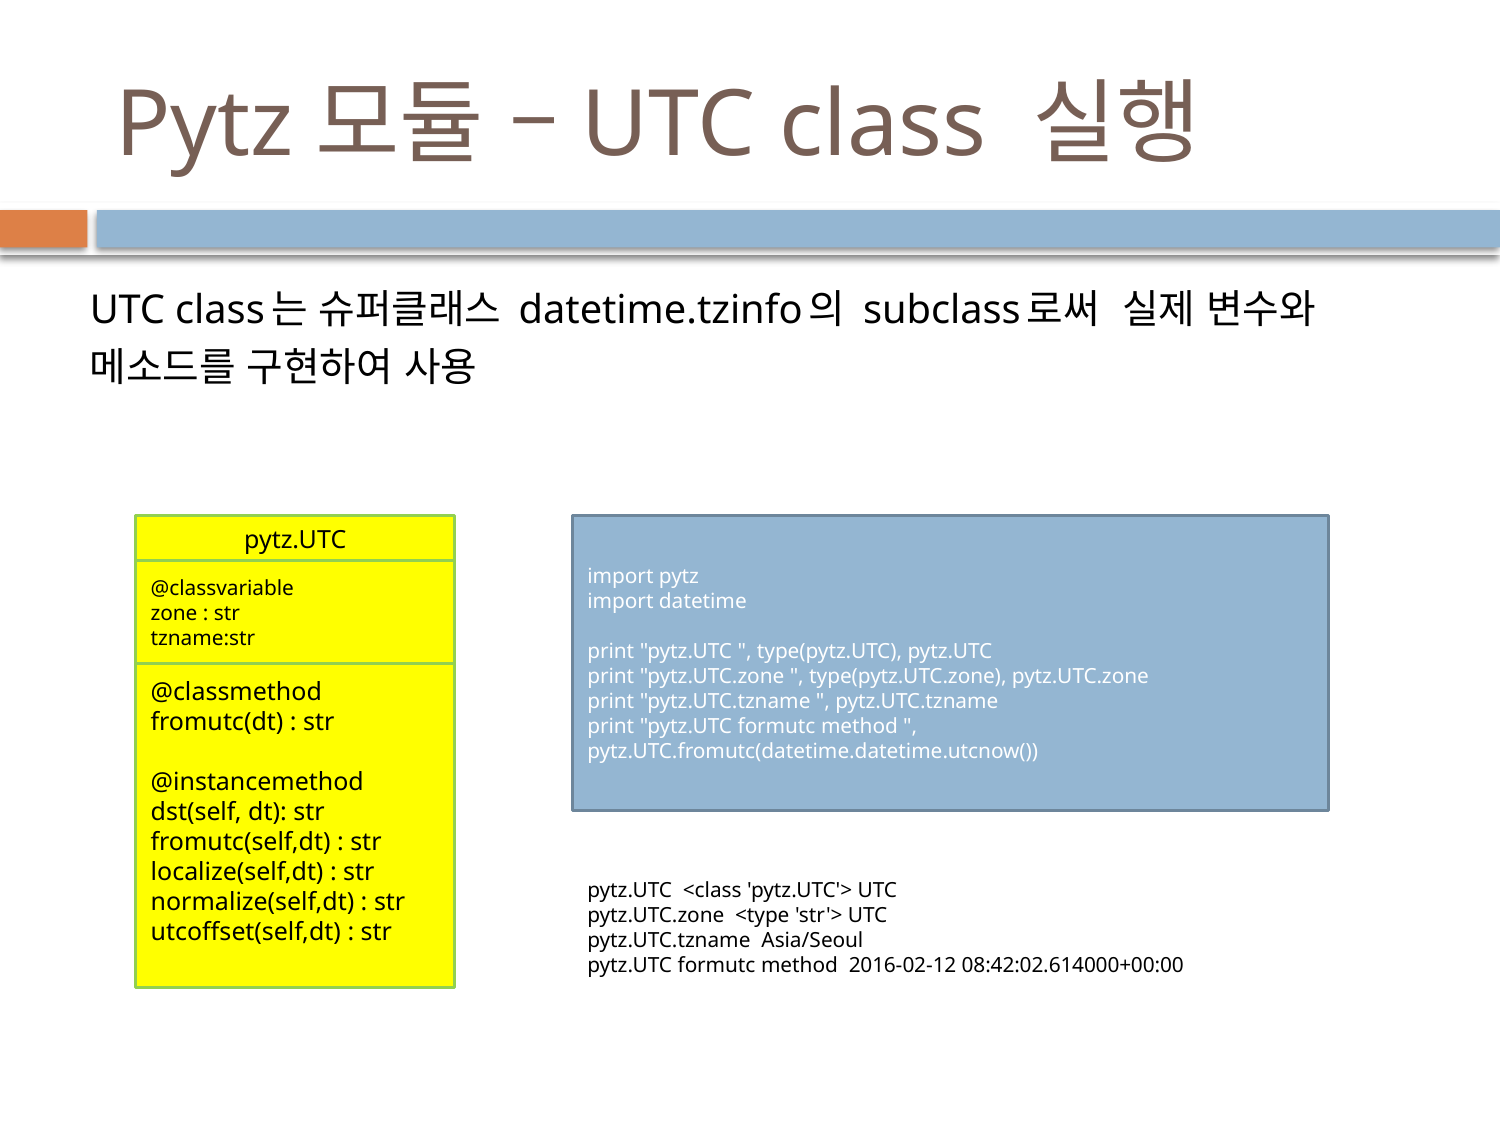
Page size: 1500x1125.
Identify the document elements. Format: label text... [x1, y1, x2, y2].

text_box pytz.UTC <class 'pytz.UTC'> UTC pytz.UTC.zone <type 'str'> UTC pytz.UTC.tzname Asia/Seoul pytz.UTC formutc method 2016-02-12 08:42:02.614000+00:00 [572, 869, 1329, 985]
title Pytz모듈 –UTC class 실행 [100, 37, 1438, 200]
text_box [135, 514, 455, 989]
text_box import pytz import datetime print "pytz.UTC ", type(pytz.UTC), pytz.UTC print "pytz.UTC.zone ", type(pytz.UTC.zone), pytz.UTC.zone print "pytz.UTC.tzname ", pytz.UTC.tzname print "pytz.UTC formutc method ", pytz.UTC.fromutc(datetime.datetime.utcnow()) [571, 514, 1330, 812]
list UTC class는 슈퍼클래스 datetime.tzinfo의 subclass로써 실제 변수와 메소드를 구현하여 사용 [75, 267, 1425, 398]
